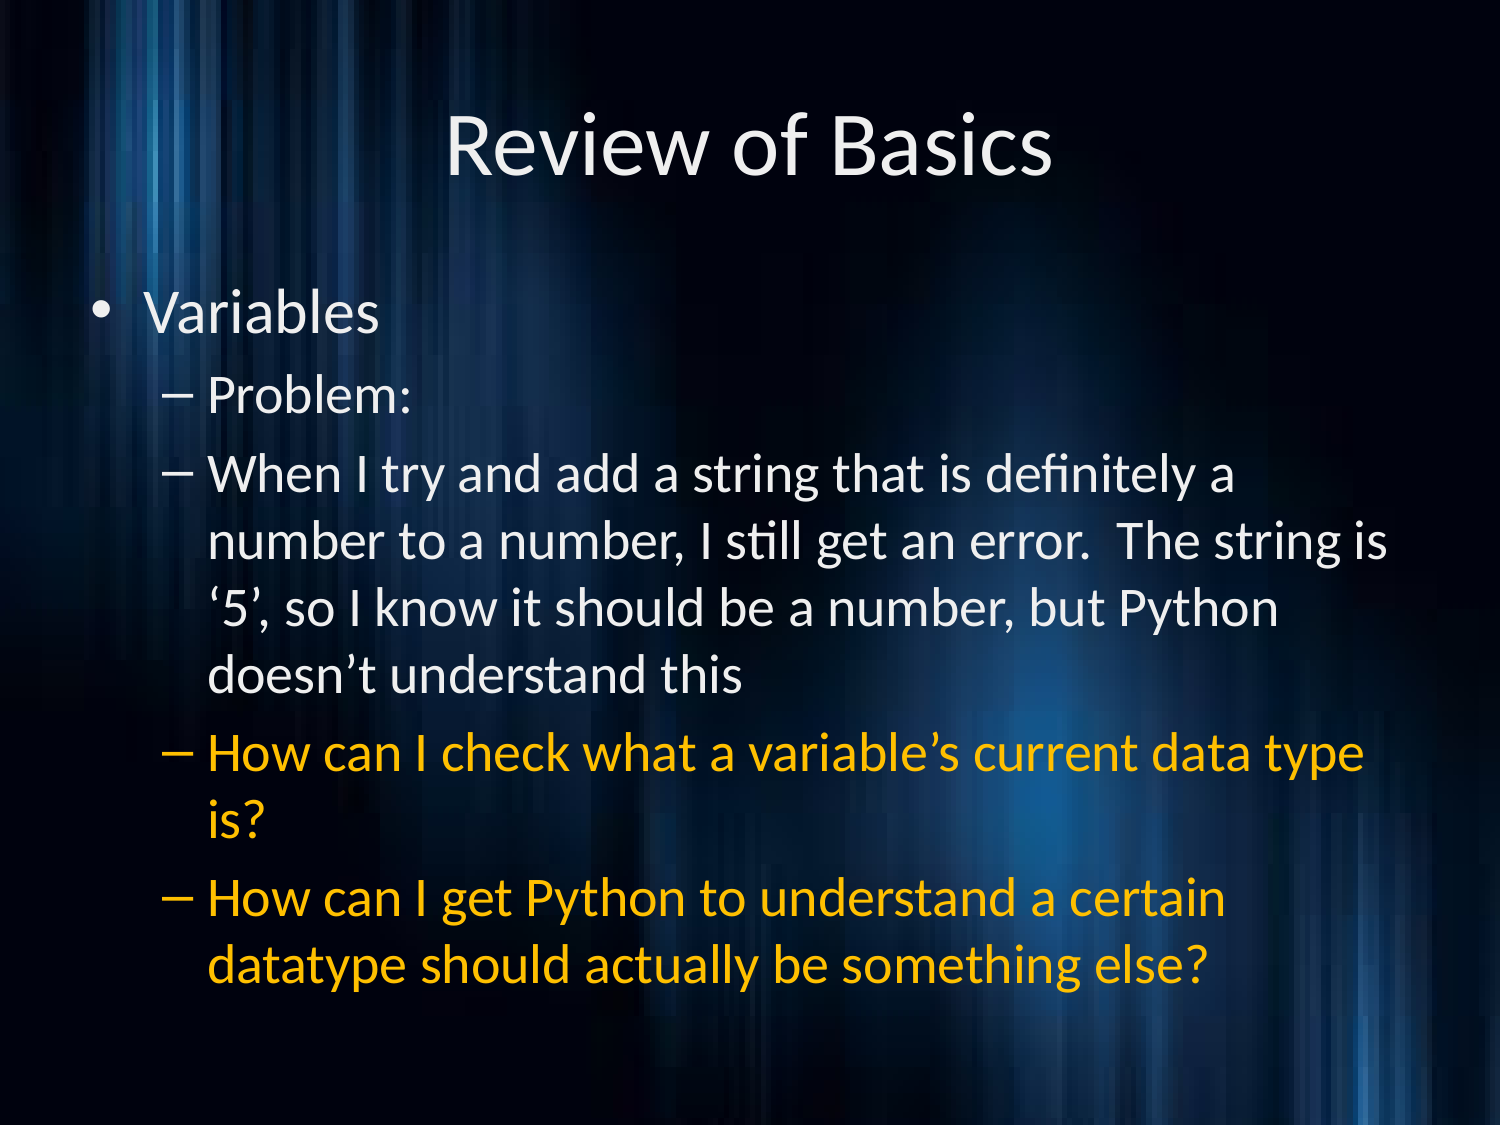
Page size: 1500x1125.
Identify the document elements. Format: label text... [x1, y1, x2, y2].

picture [0, 0, 1500, 1125]
list Variables Problem: When I try and add a string that is definitely a number to a number, I still get an error. The string is ‘5’, so I know it should be a number, but Python doesn’t understand this How can I check what a variable’s current data type is? How can I get Python to understand a certain datatype should actually be something else? [75, 262, 1425, 1005]
title Review of Basics [75, 45, 1425, 233]
